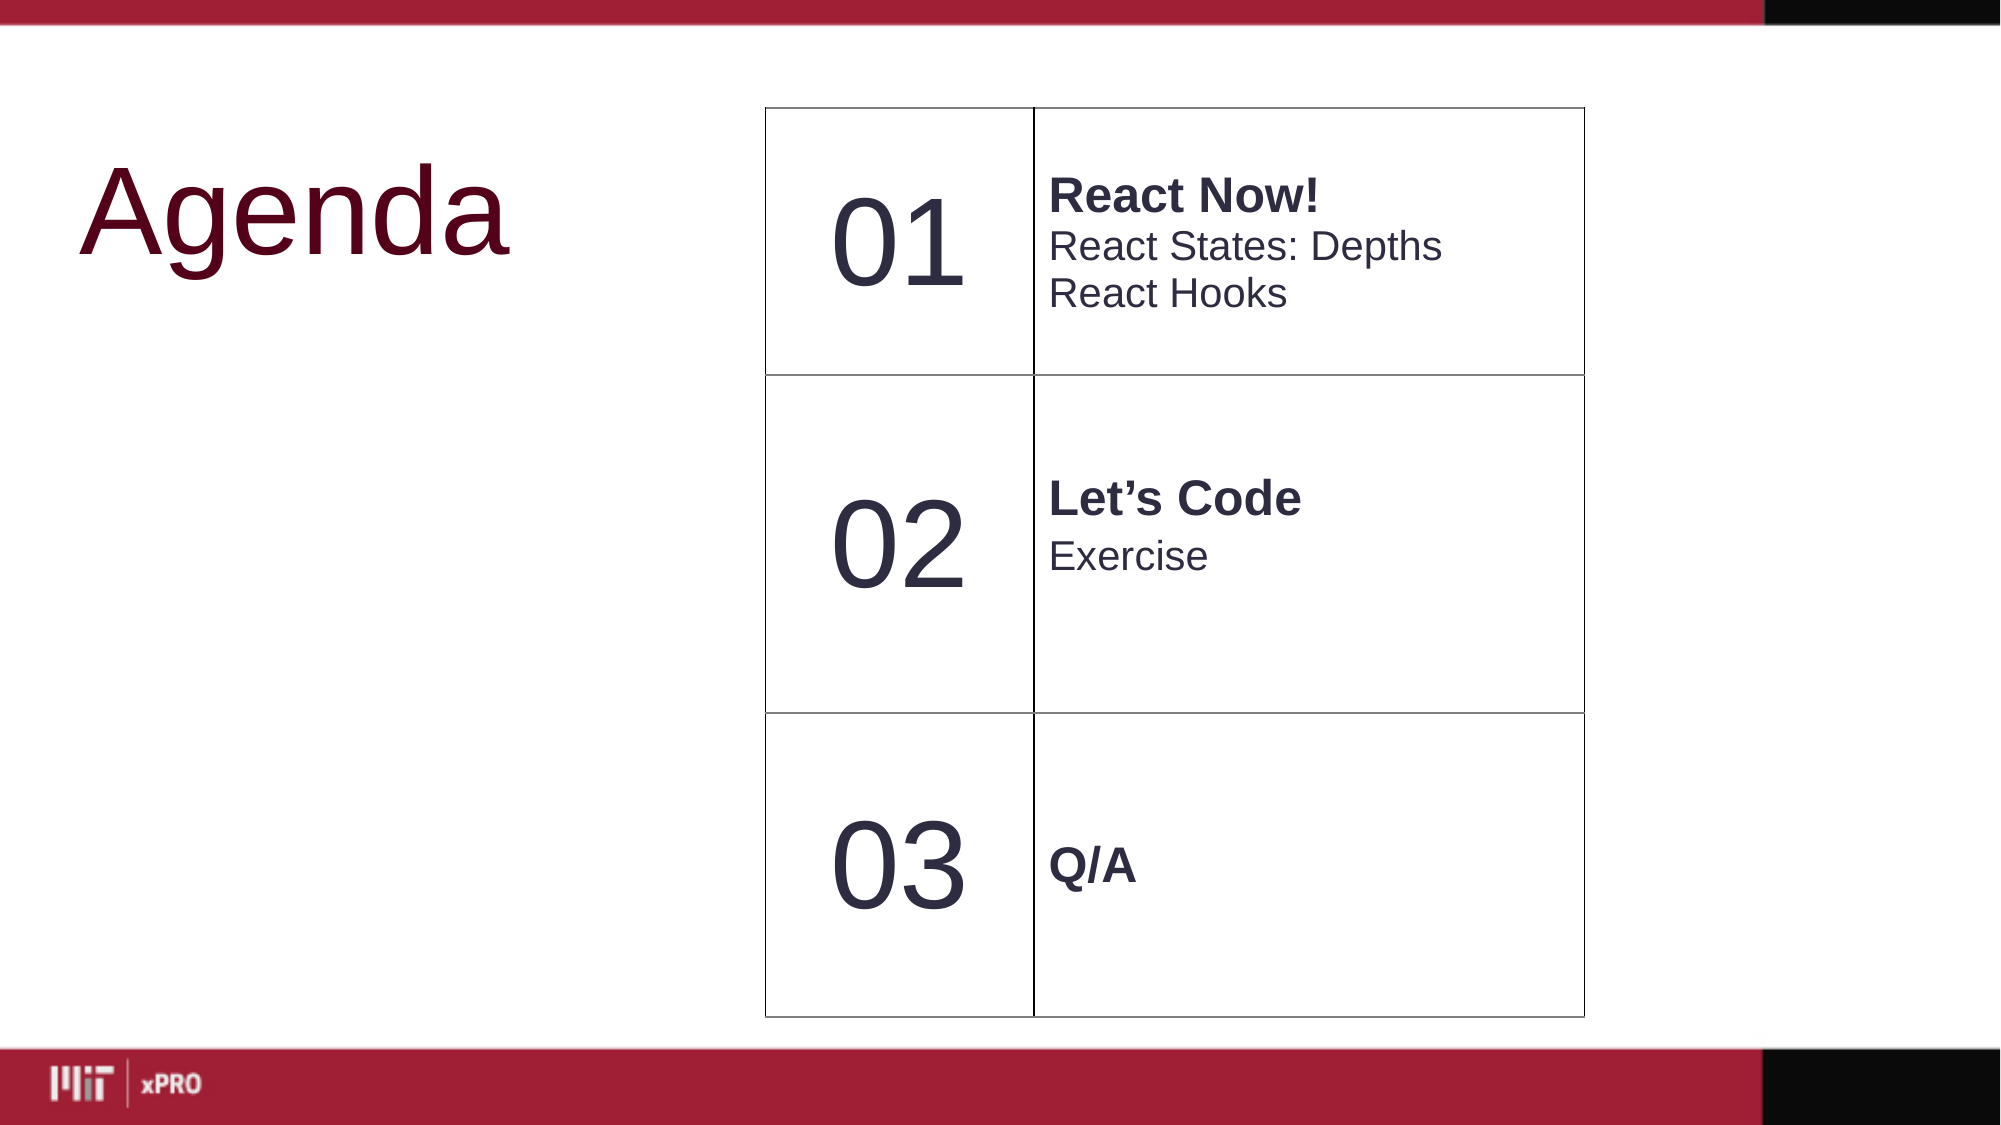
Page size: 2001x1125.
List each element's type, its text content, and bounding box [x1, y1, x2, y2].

table_cell Let’s Code Exercise [1035, 376, 1584, 712]
table_cell 03 [766, 714, 1033, 1016]
table_cell 02 [766, 376, 1033, 712]
picture [0, 0, 2001, 1125]
table_header 01 [766, 109, 1033, 374]
title Agenda [64, 108, 765, 287]
table_cell Q/A [1035, 714, 1584, 1016]
table_header React Now! React States: Depths React Hooks [1035, 109, 1584, 374]
